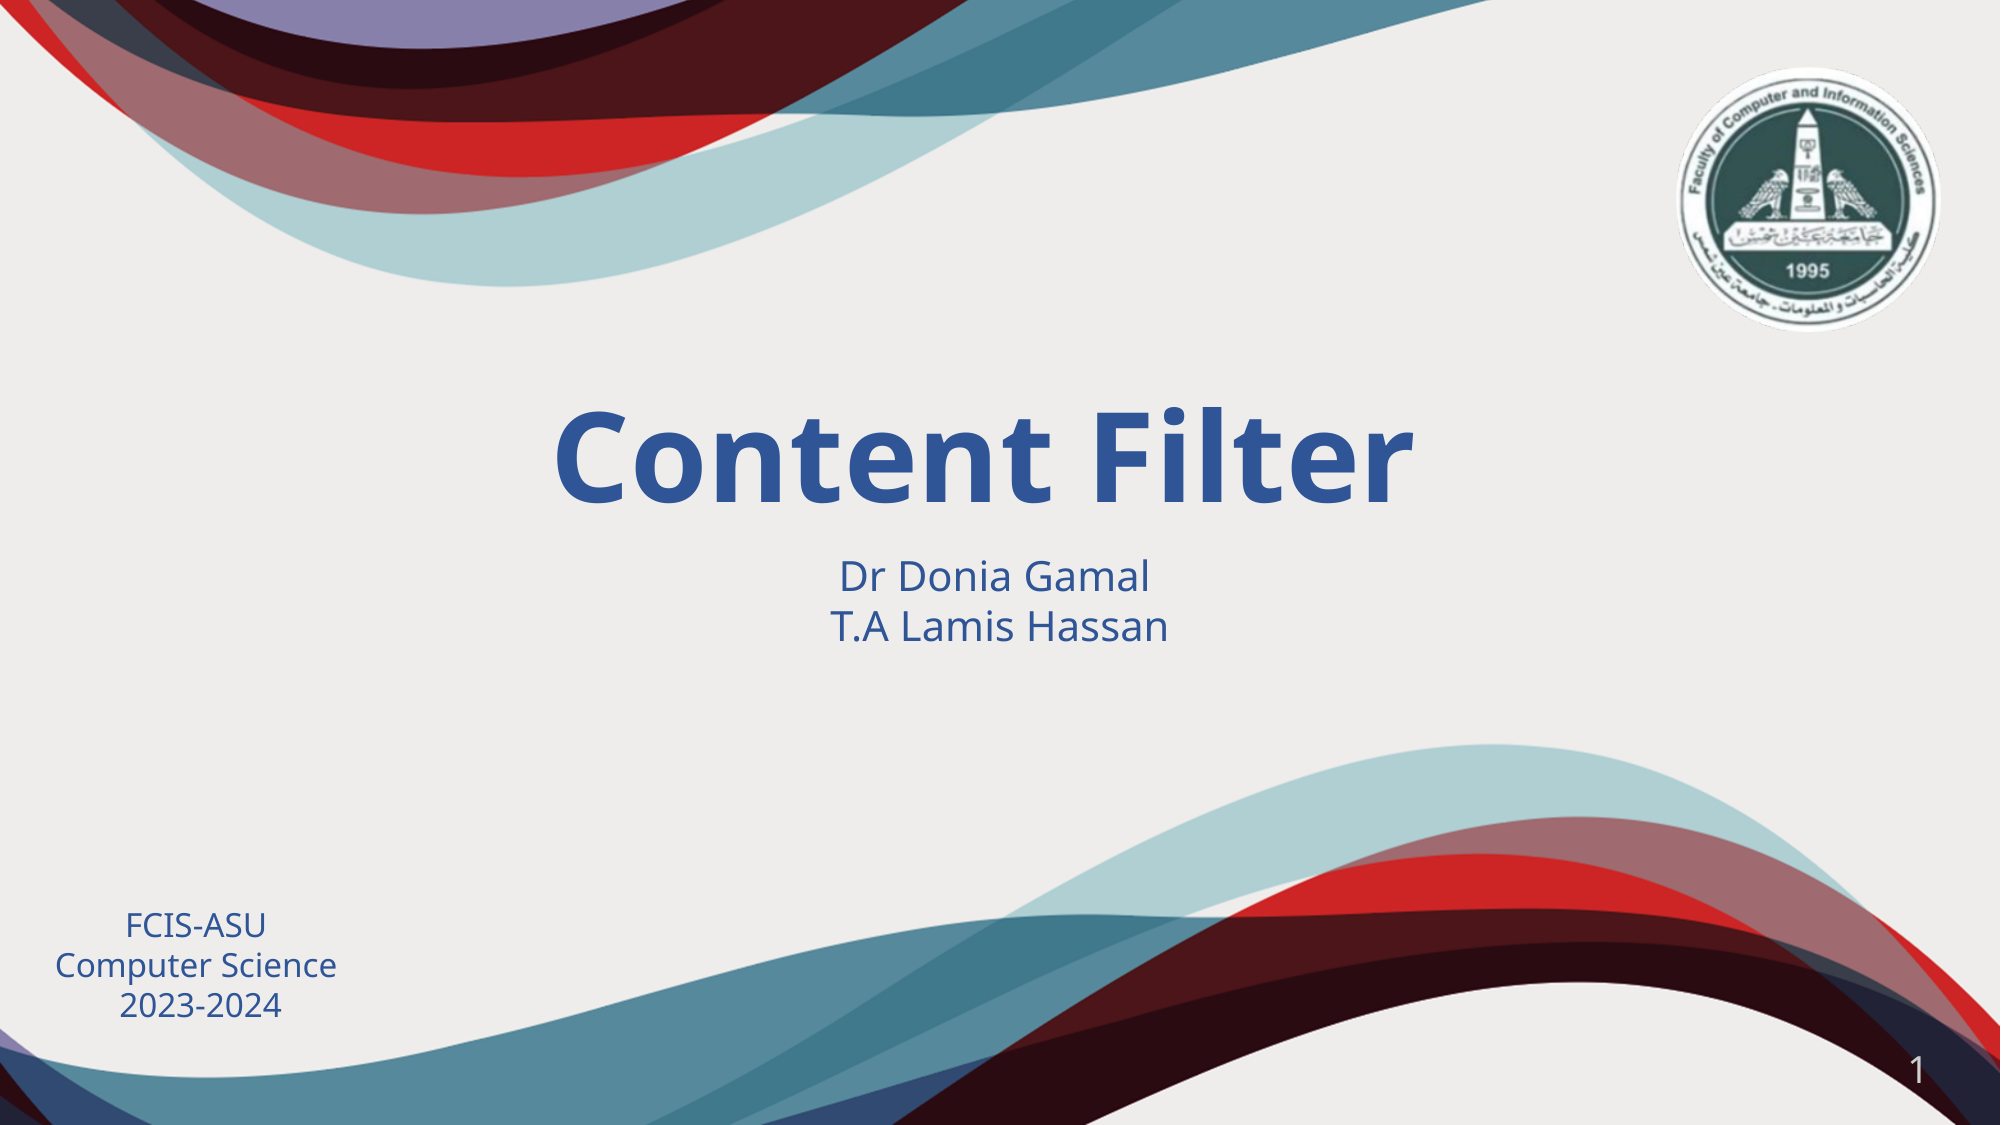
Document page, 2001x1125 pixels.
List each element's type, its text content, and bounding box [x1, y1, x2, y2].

picture [0, 0, 2000, 1125]
text_box Dr Donia Gamal T.A Lamis Hassan [495, 542, 1505, 658]
text_box 1 [1892, 1038, 1941, 1099]
text_box FCIS-ASU Computer Science 2023-2024 [0, 897, 402, 1032]
text_box Content Filter [59, 370, 1941, 535]
